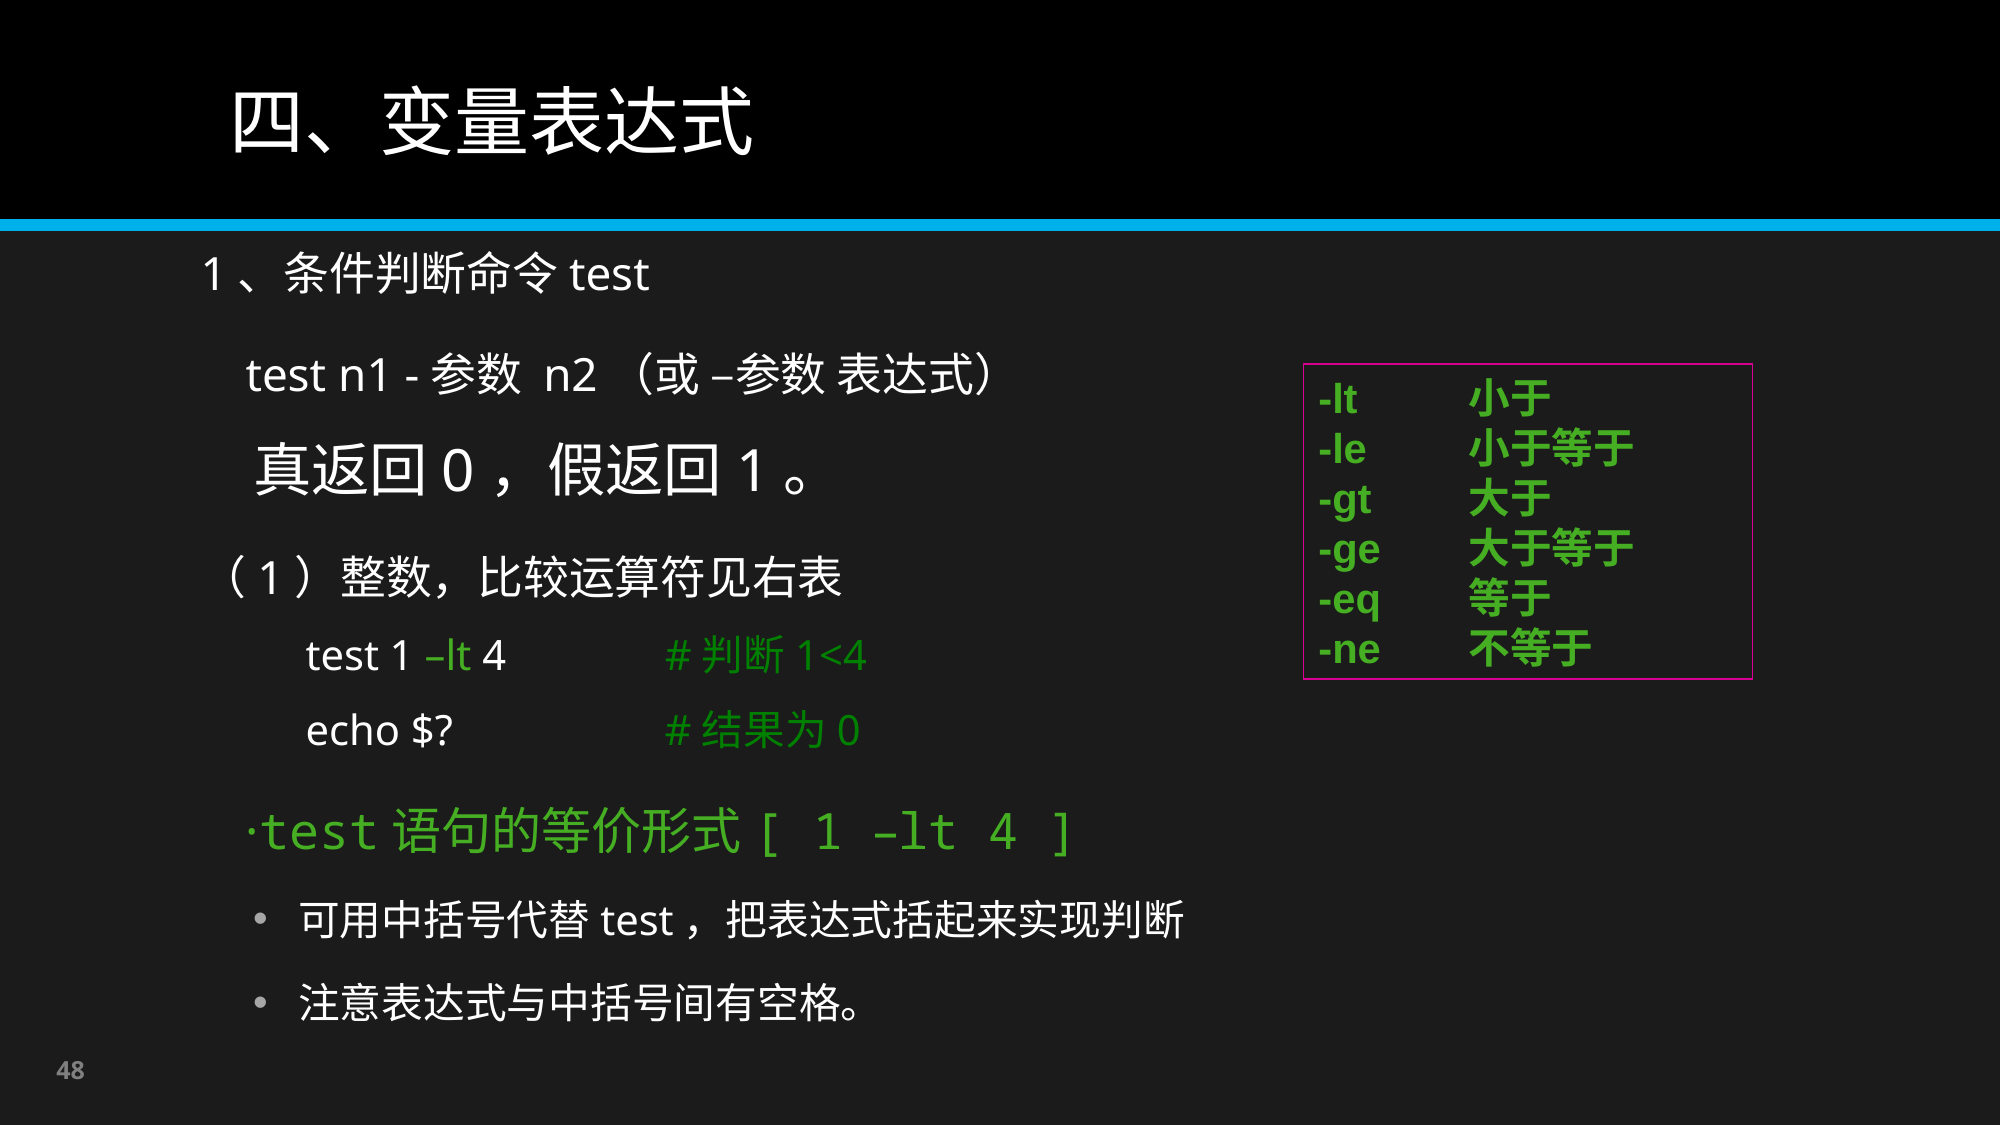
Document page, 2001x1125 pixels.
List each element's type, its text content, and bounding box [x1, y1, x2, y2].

text_box -lt 小于 -le 小于等于 -gt 大于 -ge 大于等于 -eq 等于 -ne 不等于 [1303, 364, 1753, 680]
title 四、变量表达式 [214, 72, 1379, 180]
slide_number 48 [14, 1048, 100, 1094]
list 1、条件判断命令test test n1 -参数 n2（或 –参数 表达式） 真返回0，假返回1。 （1）整数，比较运算符见右表 test 1 –lt 4 #判断1<4 echo $? #结果为0 ·test语句的等价形式[ 1 –lt 4 ] 可用中括号代替test，把表达式括起来实现判断 注意表达式与中括号间有空格。 [185, 236, 1853, 1049]
